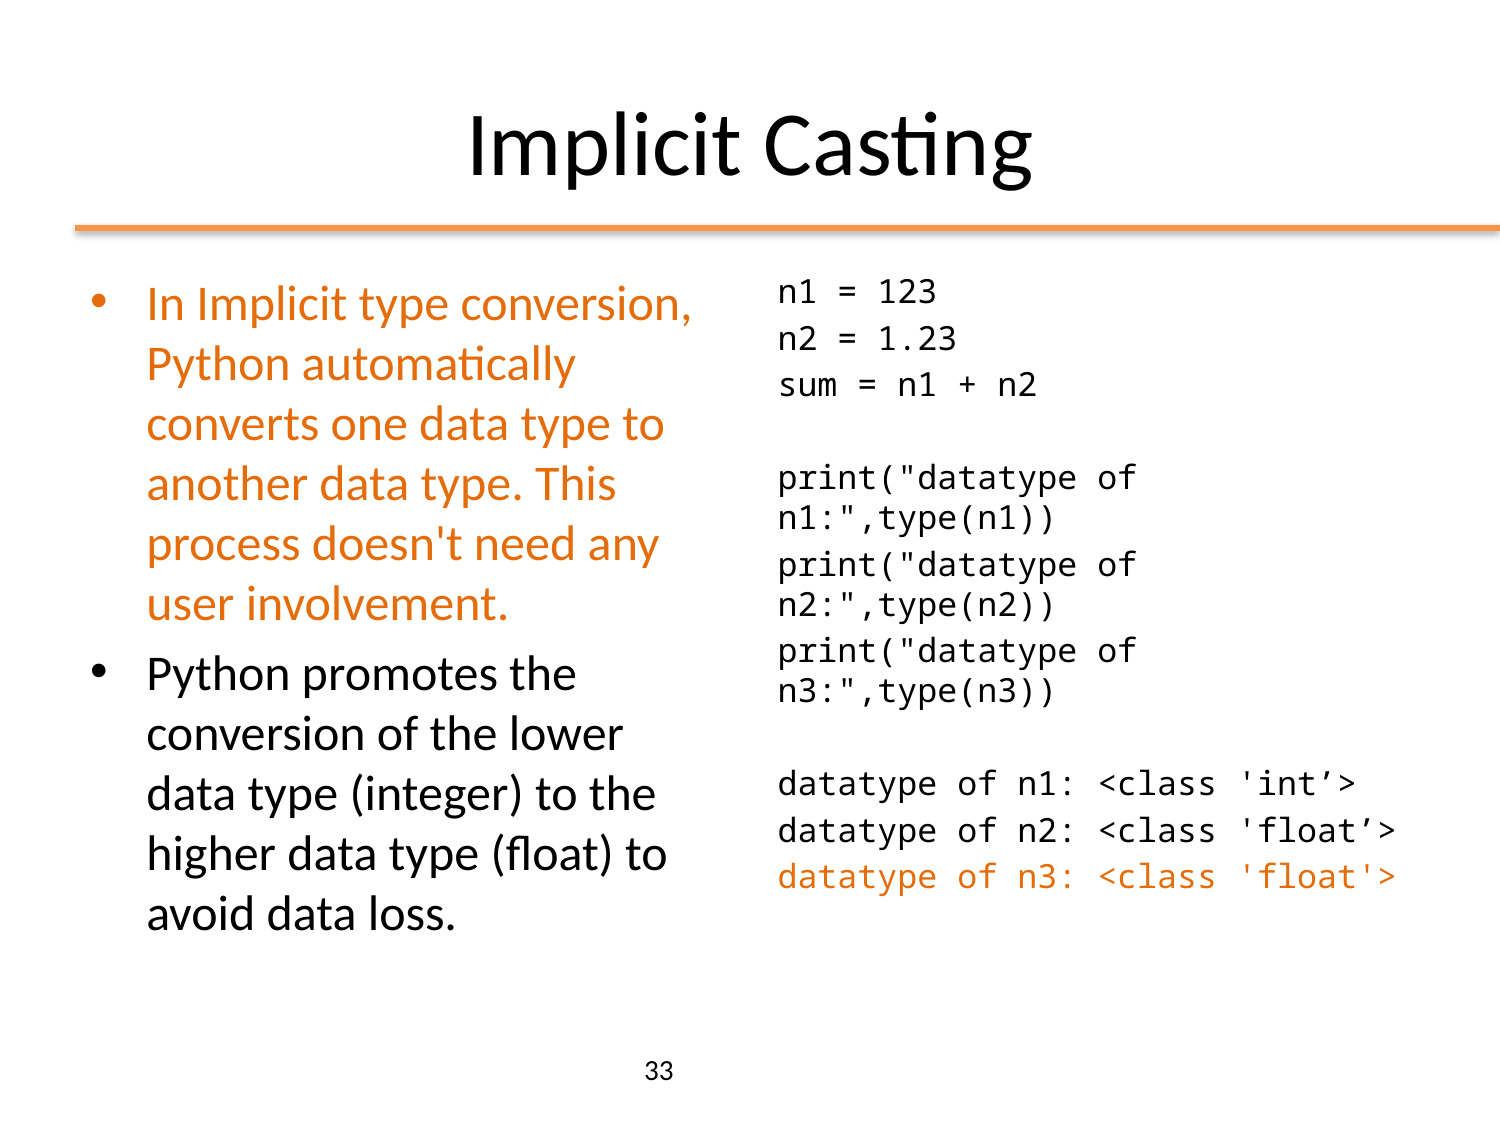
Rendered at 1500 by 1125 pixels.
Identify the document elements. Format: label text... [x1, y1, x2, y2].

slide_number 33 [629, 1043, 1425, 1104]
list In Implicit type conversion, Python automatically converts one data type to another data type. This process doesn't need any user involvement. Python promotes the conversion of the lower data type (integer) to the higher data type (float) to avoid data loss. [75, 262, 738, 1005]
title Implicit Casting [75, 45, 1425, 233]
list n1 = 123 n2 = 1.23 sum = n1 + n2 print("datatype of n1:",type(n1)) print("datatype of n2:",type(n2)) print("datatype of n3:",type(n3)) datatype of n1: <class 'int’> datatype of n2: <class 'float’> datatype of n3: <class 'float'> [762, 262, 1425, 1005]
